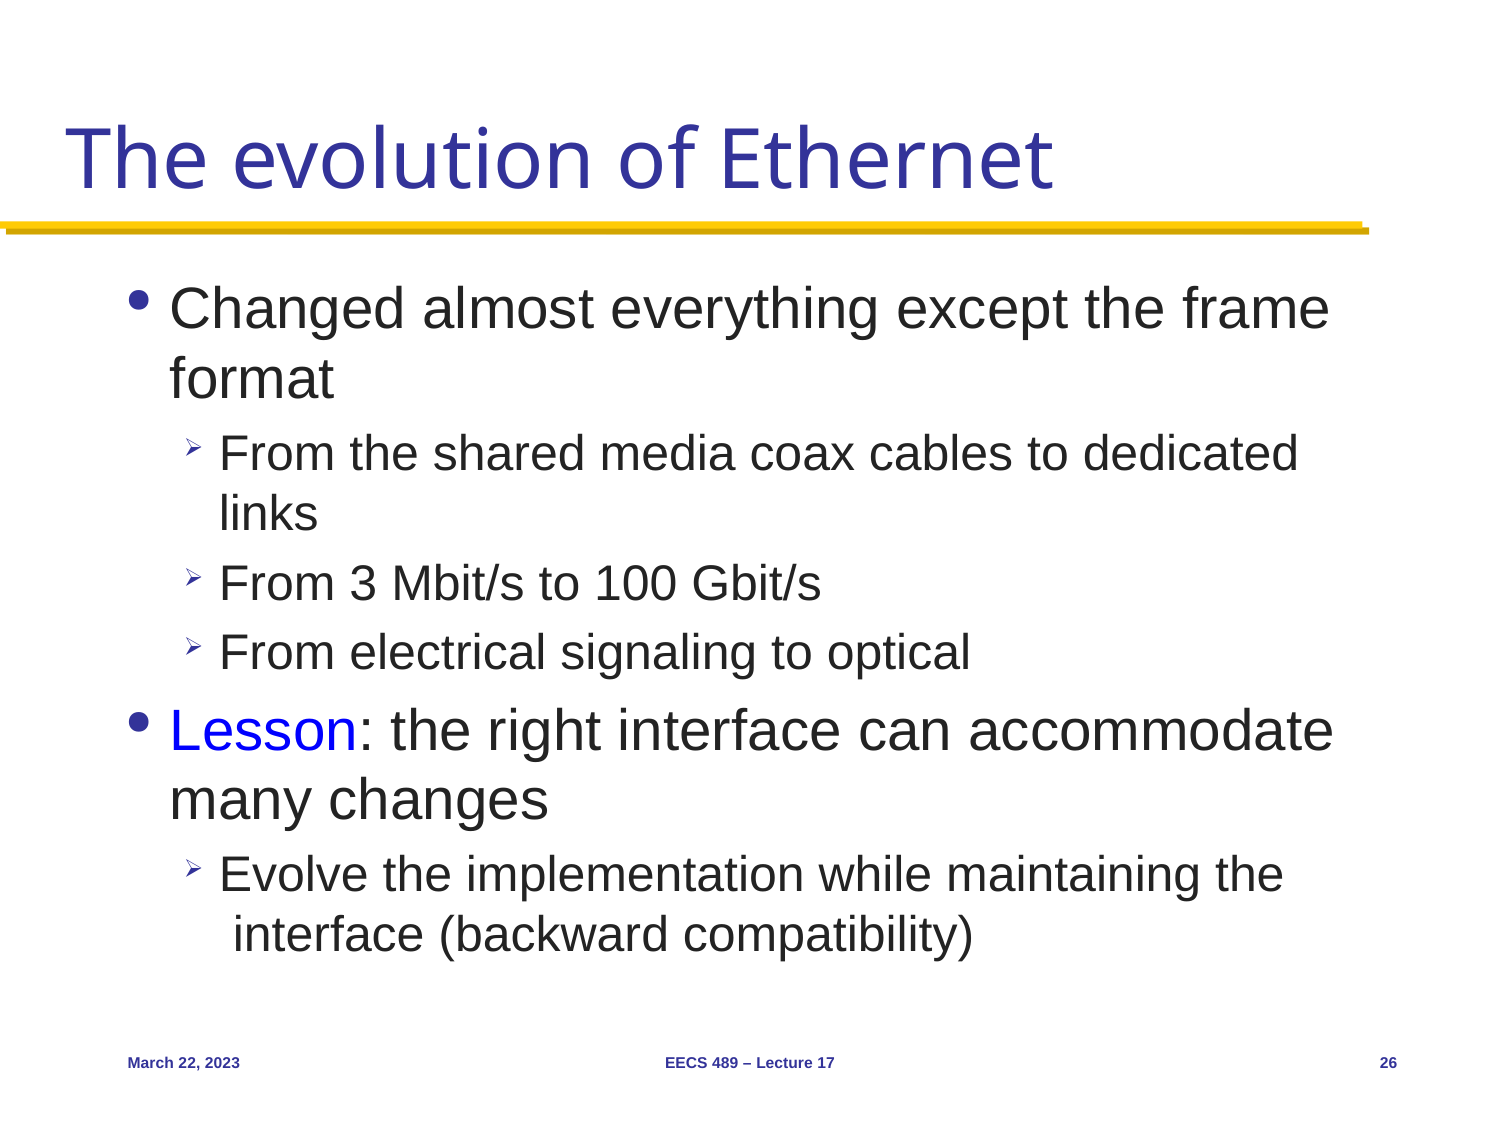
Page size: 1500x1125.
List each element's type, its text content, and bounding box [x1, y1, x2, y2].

footer EECS 489 – Lecture 17 [512, 1024, 988, 1101]
title The evolution of Ethernet [49, 24, 1451, 213]
slide_number 26 [1312, 1024, 1413, 1101]
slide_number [112, 1024, 426, 1101]
list Changed almost everything except the frame format From the shared media coax cables to dedicated links From 3 Mbit/s to 100 Gbit/s From electrical signaling to optical Lesson: the right interface can accommodate many changes Evolve the implementation while maintaining the interface (backward compatibility) [112, 262, 1413, 988]
